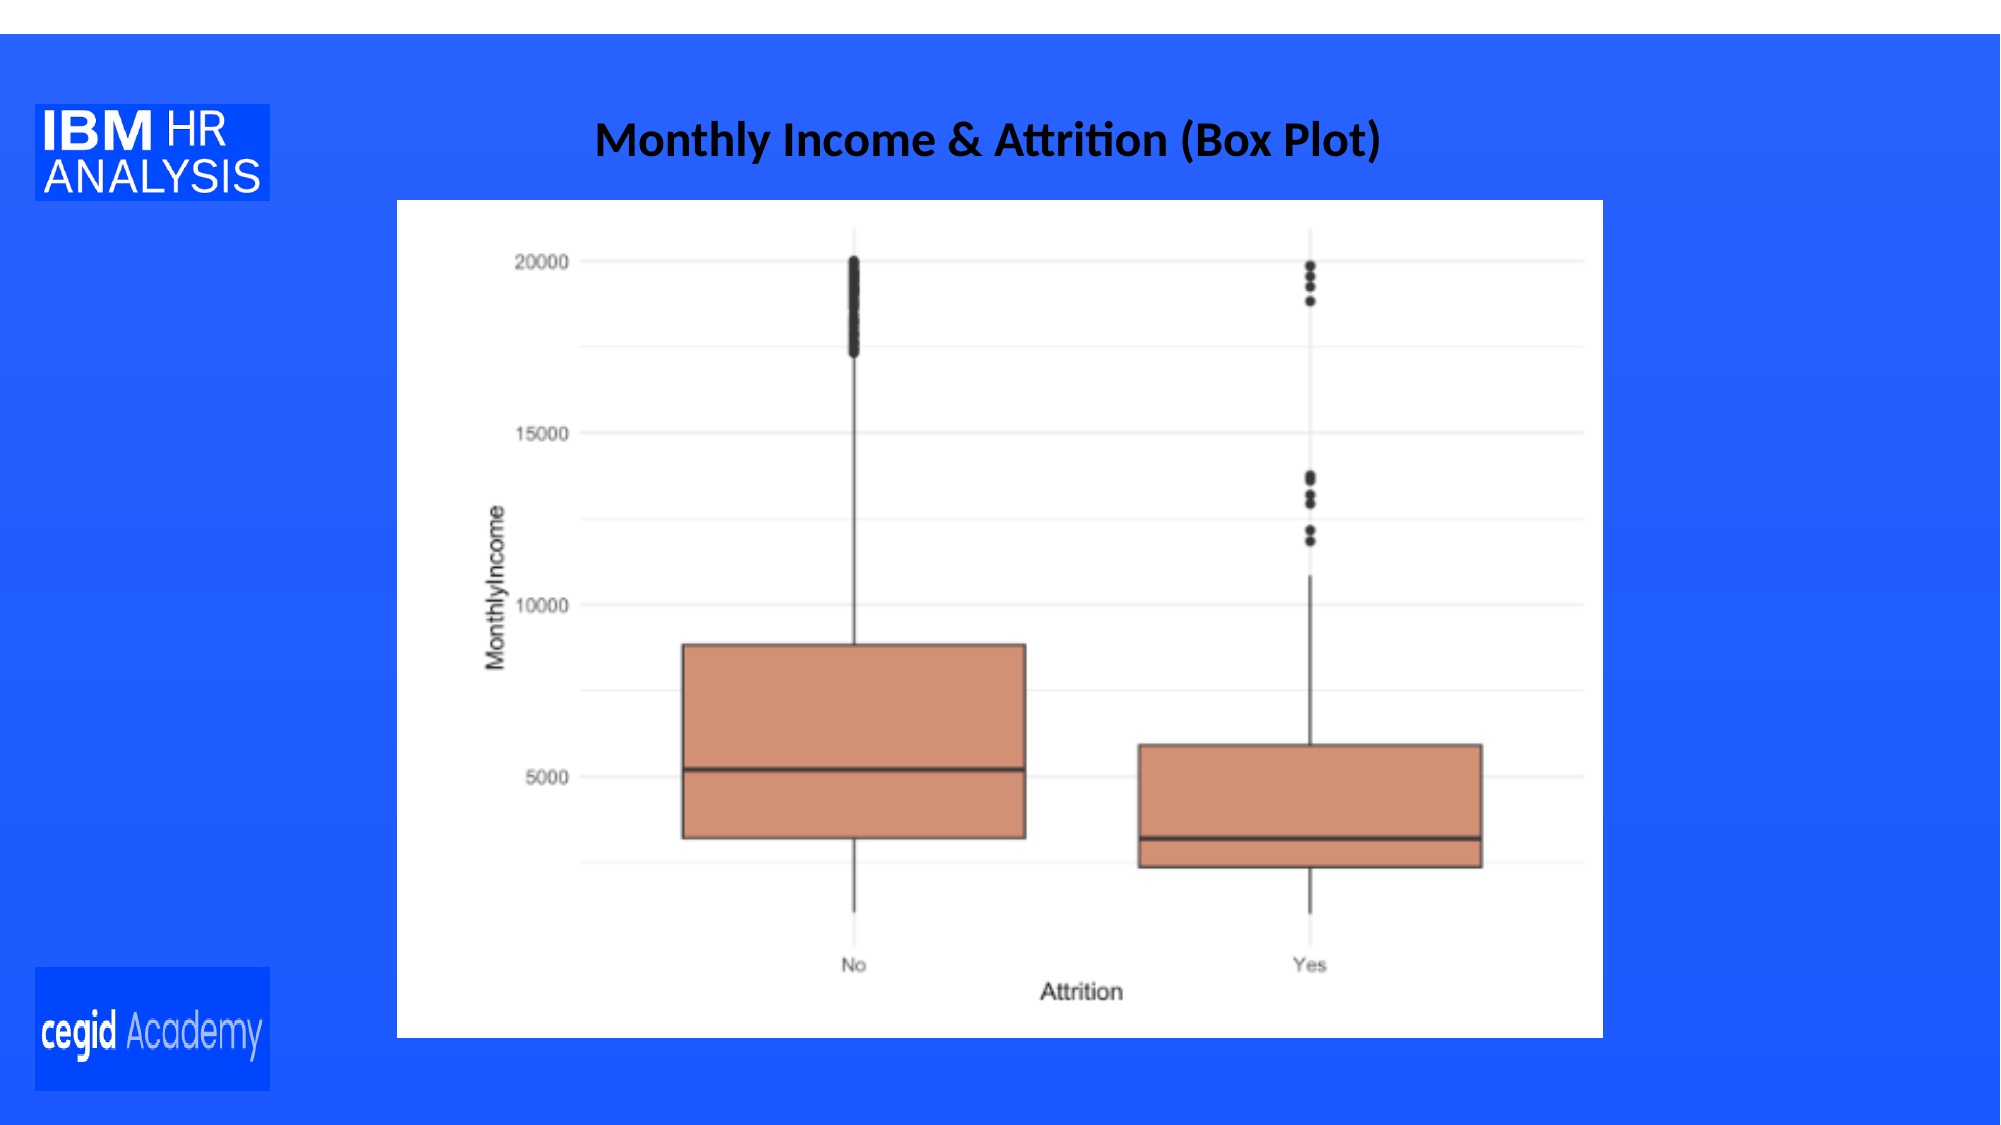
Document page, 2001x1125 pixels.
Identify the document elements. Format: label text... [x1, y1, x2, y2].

picture [397, 200, 1603, 1038]
picture [35, 967, 270, 1091]
text_box Monthly Income & Attrition (Box Plot) [579, 99, 1421, 200]
picture [35, 104, 270, 201]
text_box [0, 34, 2000, 1125]
